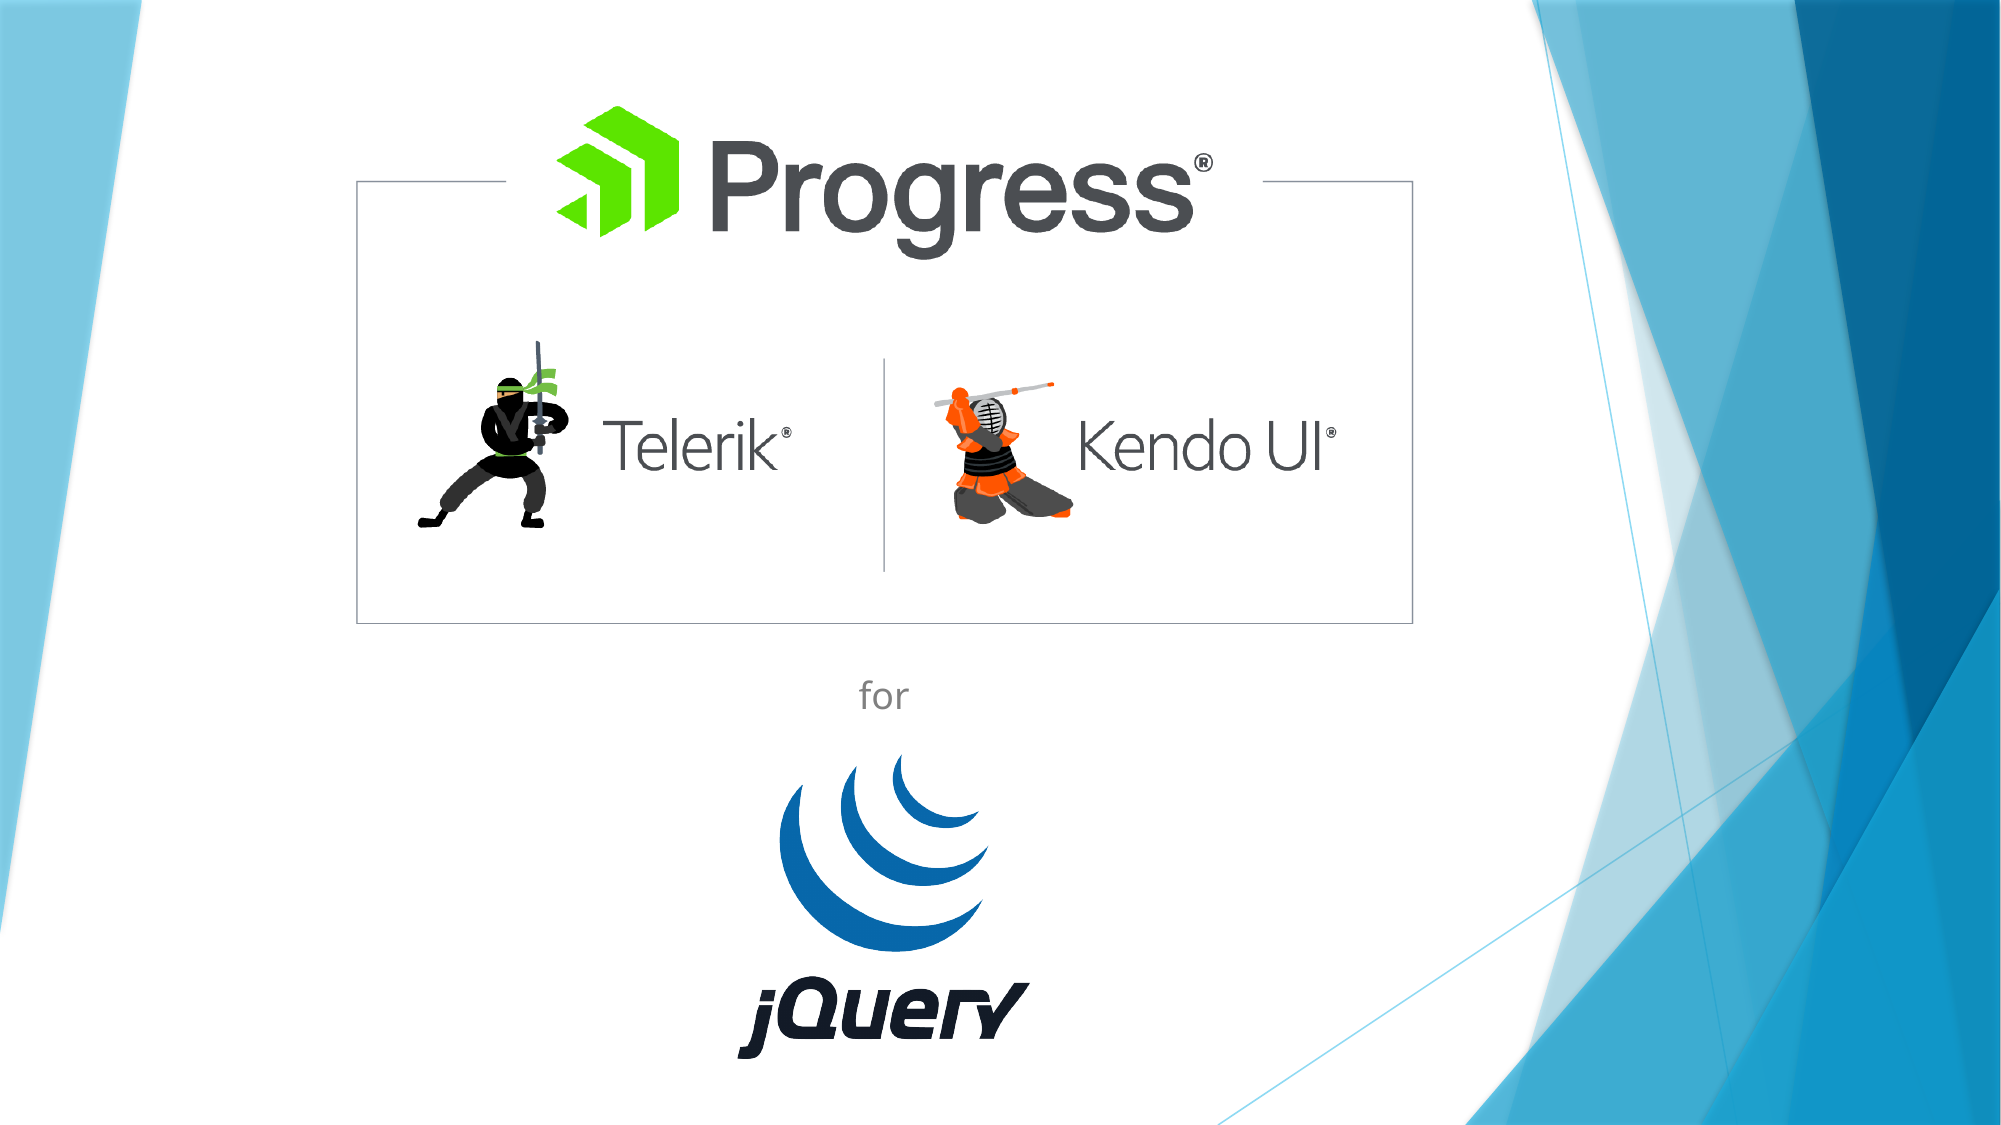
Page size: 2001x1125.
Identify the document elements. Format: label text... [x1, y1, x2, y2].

subtitle for [247, 664, 1522, 726]
picture [731, 754, 1036, 1059]
picture [331, 93, 1437, 636]
